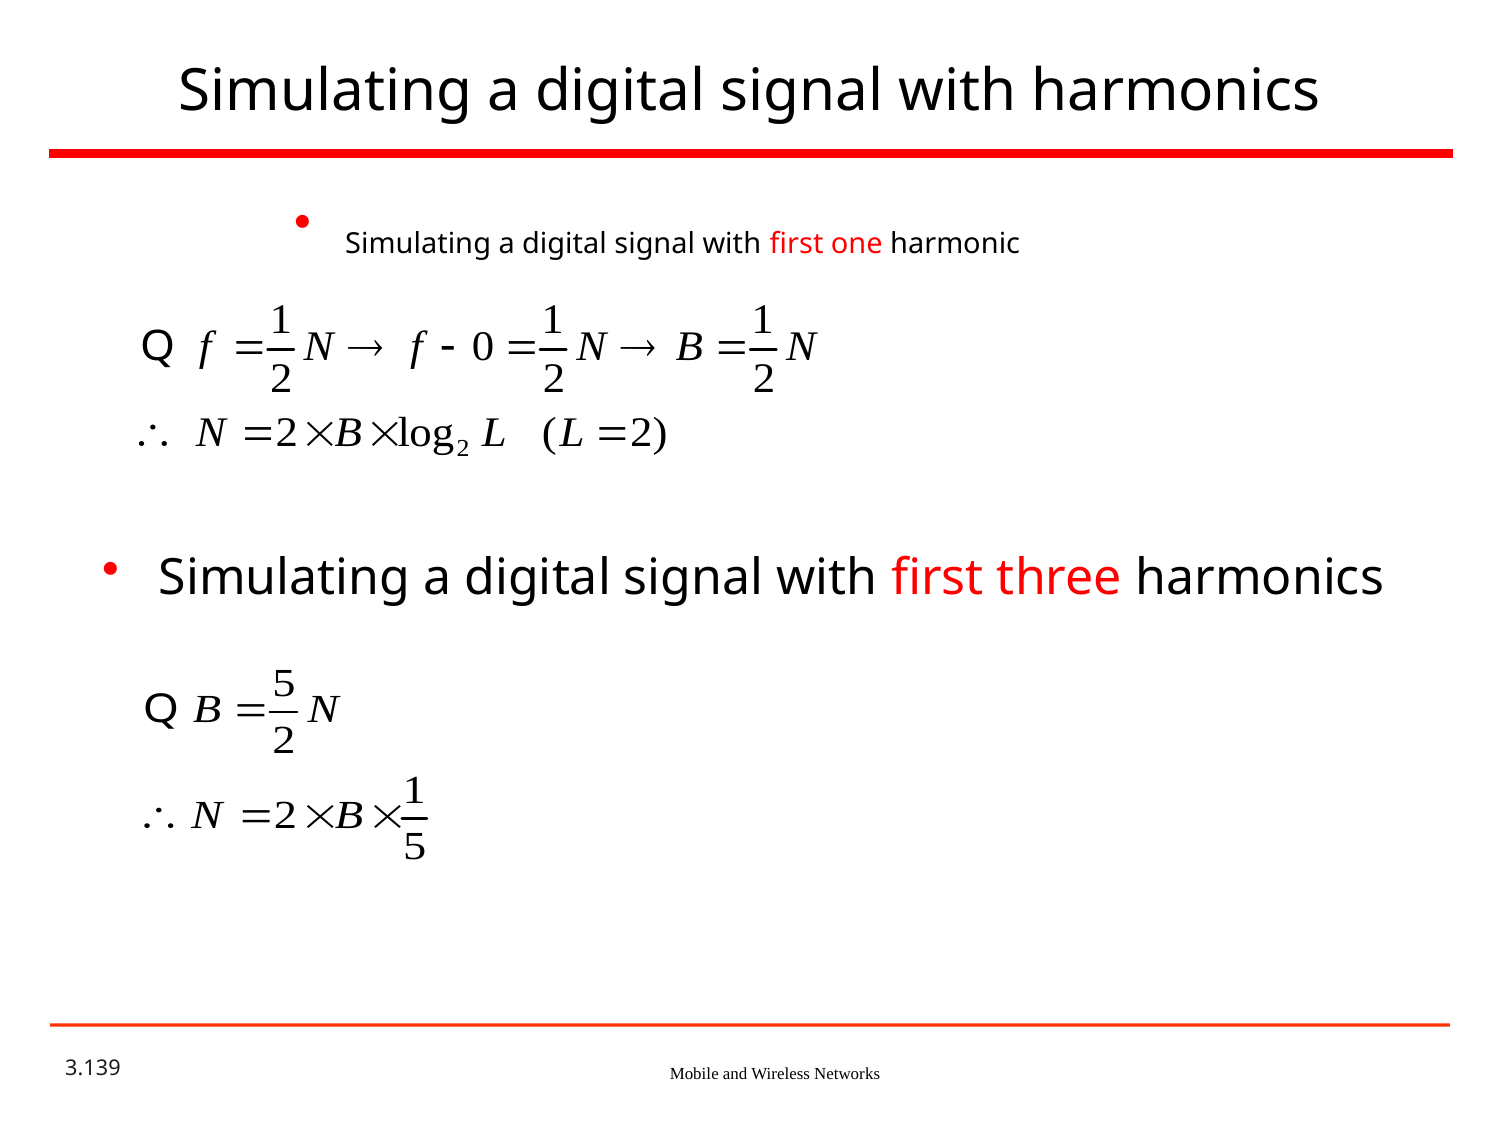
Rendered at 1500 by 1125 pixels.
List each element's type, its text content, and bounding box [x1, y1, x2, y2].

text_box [133, 291, 829, 467]
footer Mobile and Wireless Networks [512, 1037, 1038, 1089]
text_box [136, 656, 462, 870]
title Simulating a digital signal with harmonics [49, 37, 1451, 138]
text_box Simulating a digital signal with first one harmonic [280, 187, 1036, 267]
slide_number 3.139 [49, 1037, 363, 1088]
list Simulating a digital signal with first three harmonics [87, 537, 1451, 626]
